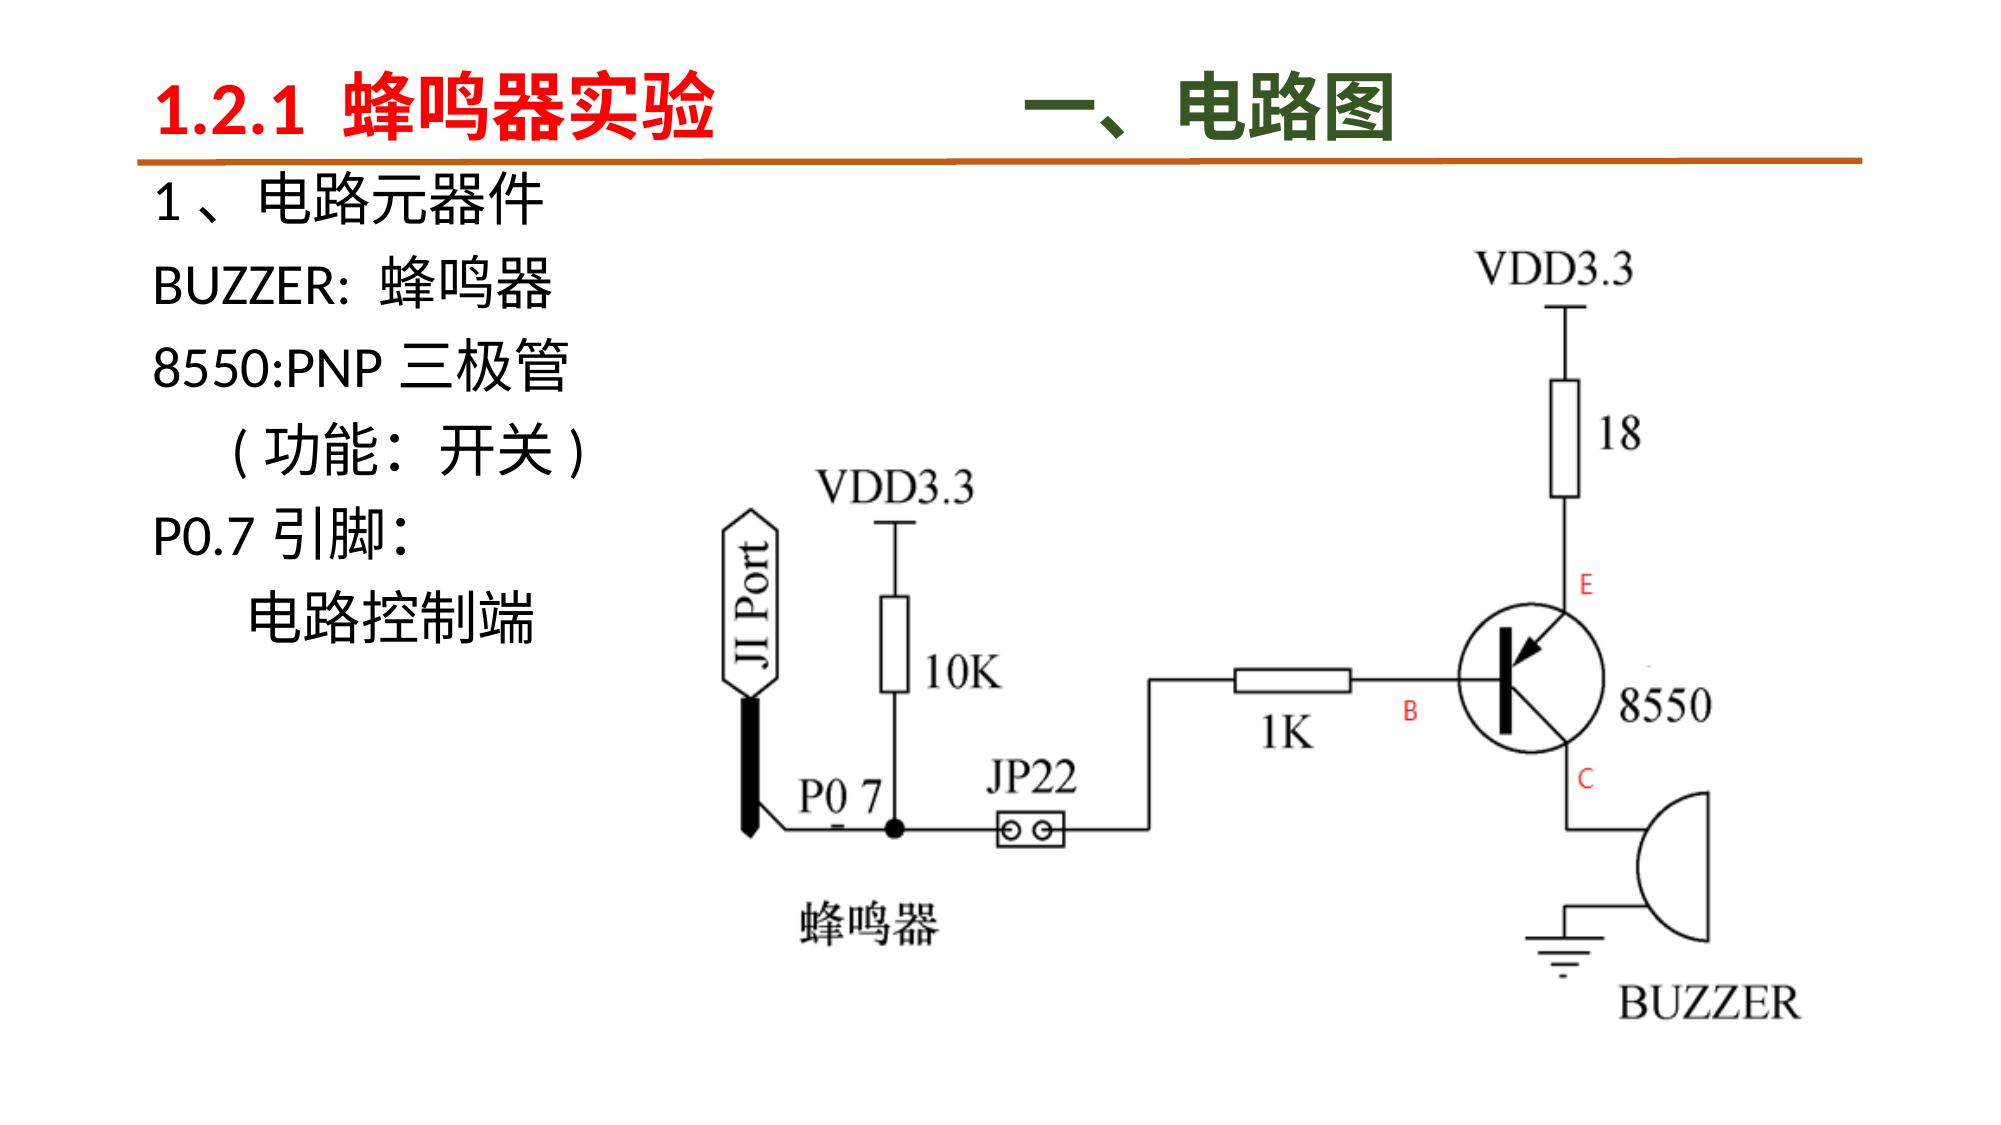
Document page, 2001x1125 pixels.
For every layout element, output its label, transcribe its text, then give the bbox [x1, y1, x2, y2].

list 1、电路元器件 BUZZER: 蜂鸣器 8550:PNP三极管 (功能：开关) P0.7引脚： 电路控制端 [137, 164, 1863, 1014]
title 1.2.1 蜂鸣器实验 一、电路图 [137, 59, 1863, 159]
picture [672, 219, 1818, 1078]
